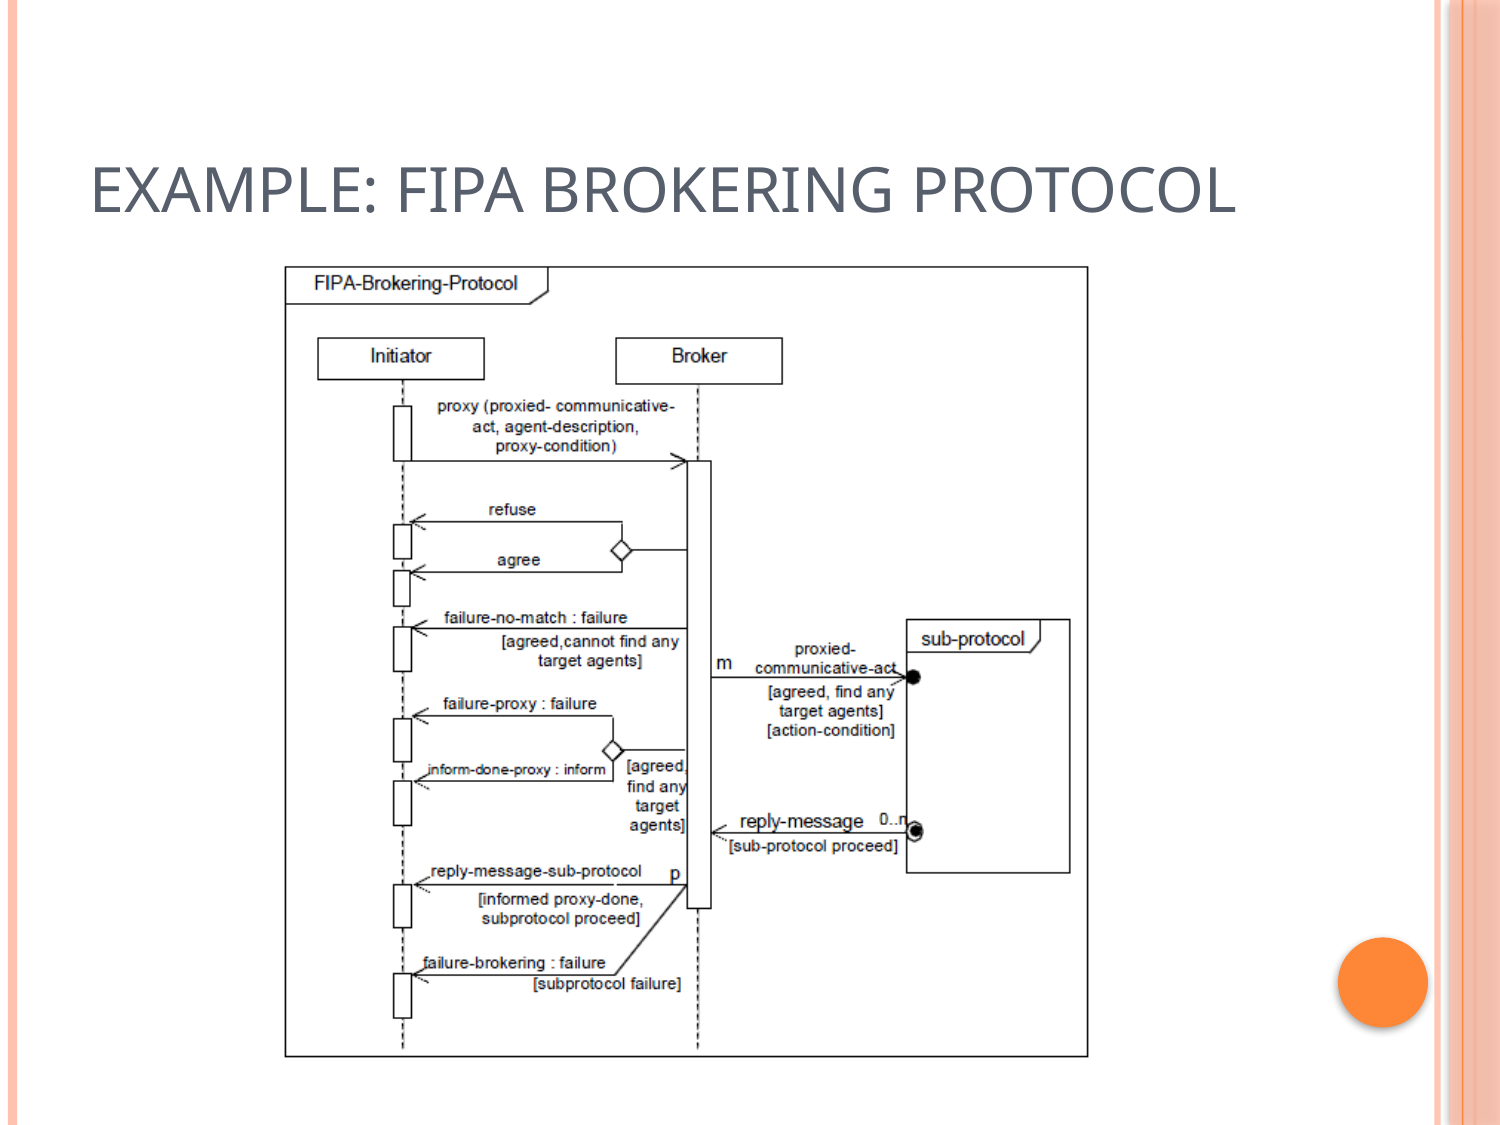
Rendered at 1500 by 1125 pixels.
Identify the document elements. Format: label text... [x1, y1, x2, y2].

title Example: FIPA Brokering Protocol [75, 45, 1300, 233]
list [279, 261, 1096, 1063]
